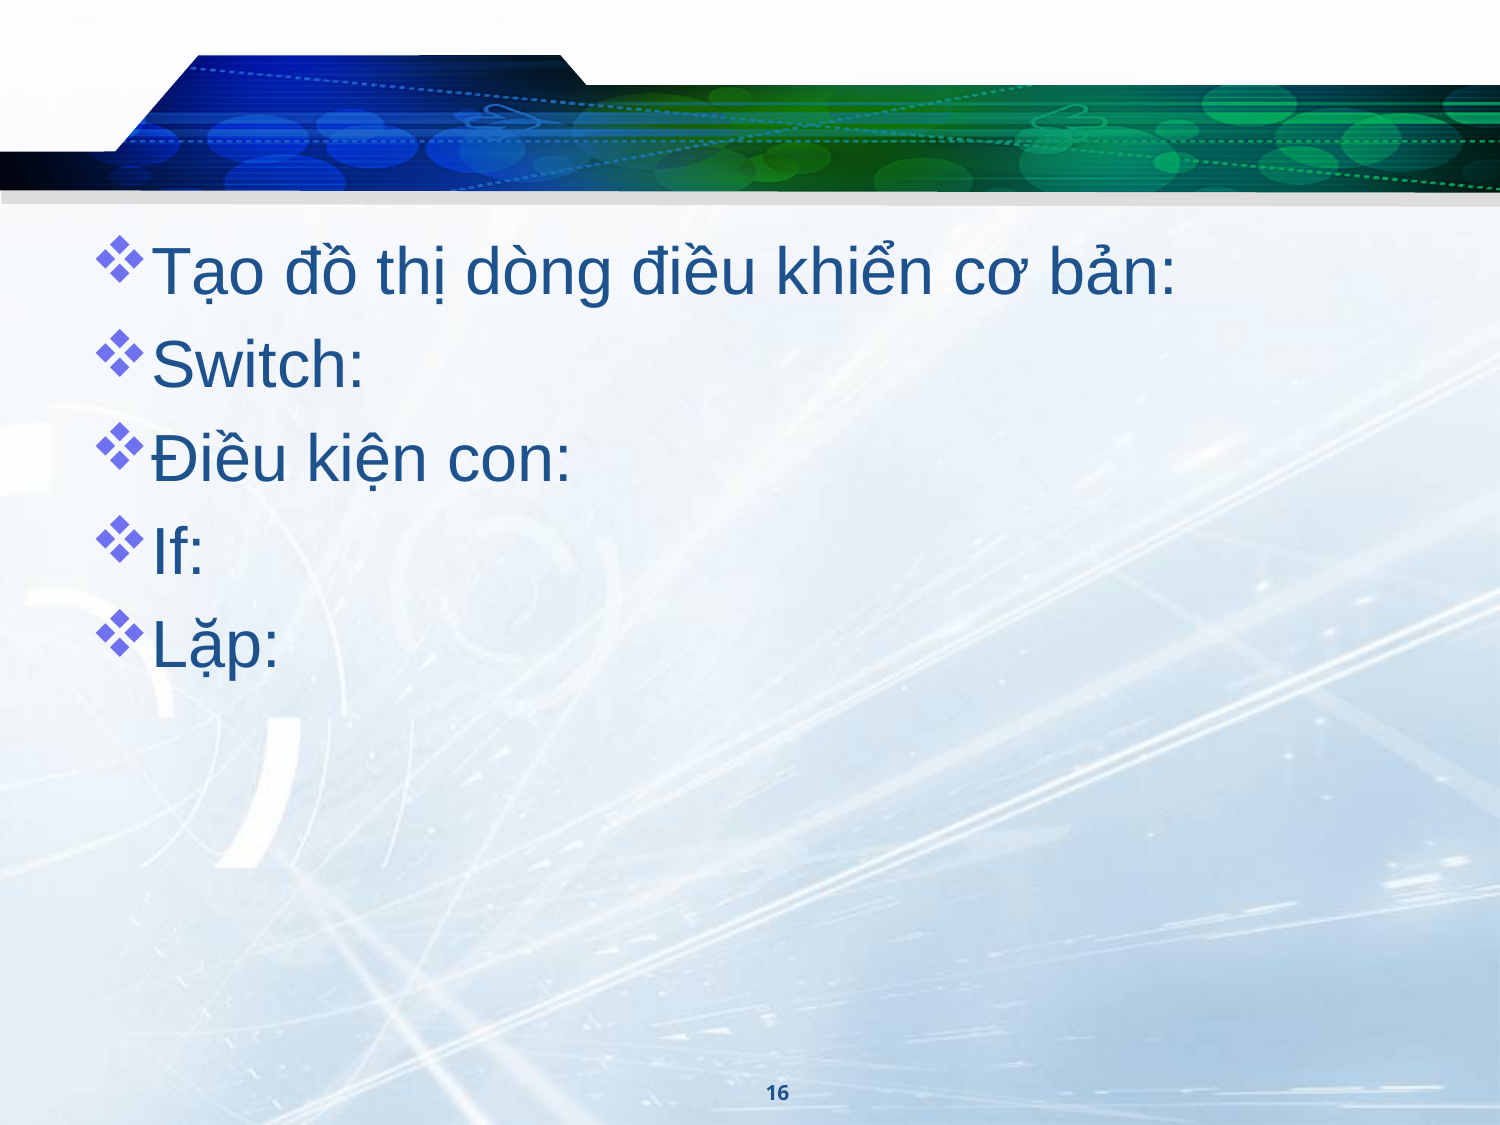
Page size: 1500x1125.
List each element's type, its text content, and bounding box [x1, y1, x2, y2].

list Tạo đồ thị dòng điều khiển cơ bản: Switch: Điều kiện con: If: Lặp: [75, 220, 1425, 1063]
slide_number 16 [602, 1072, 953, 1125]
picture [0, 0, 1500, 1125]
